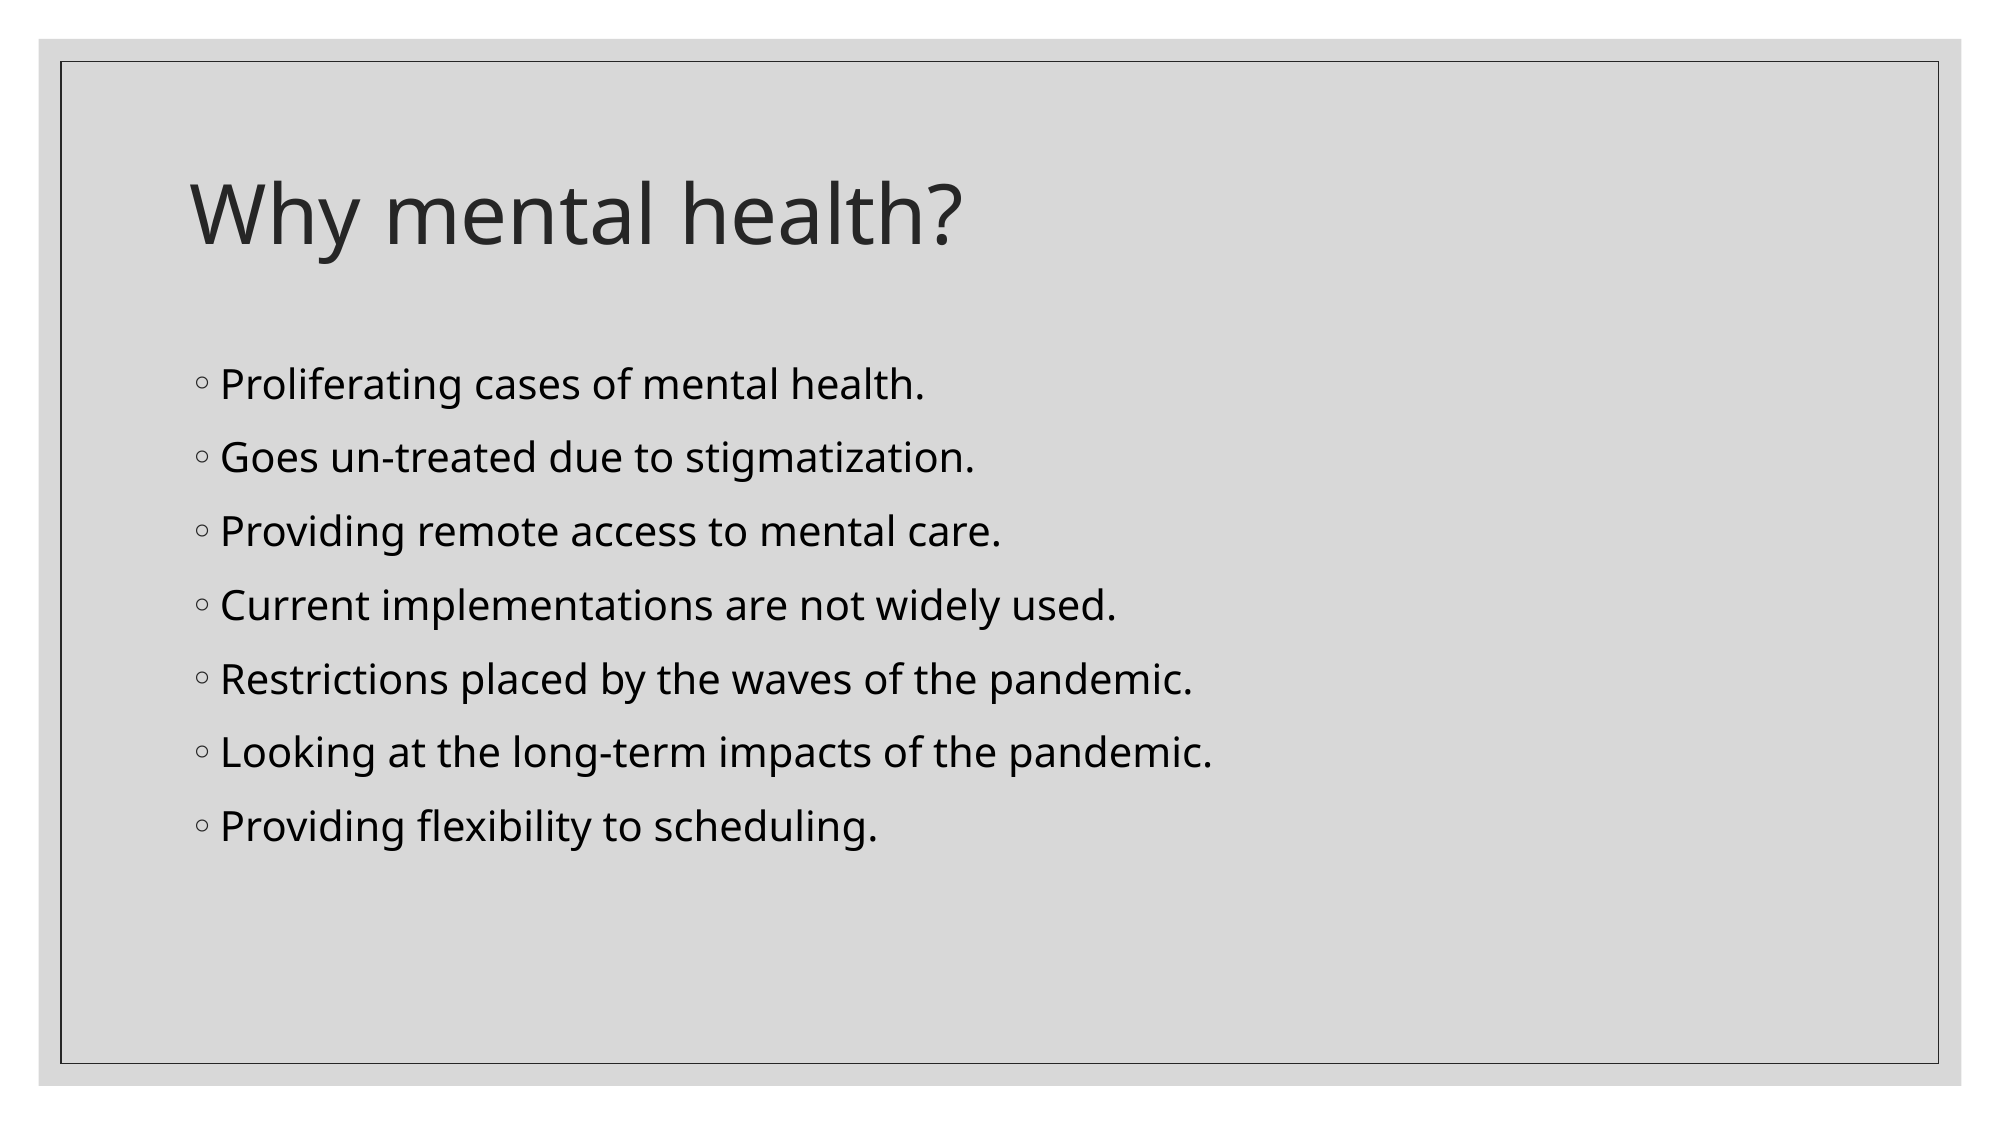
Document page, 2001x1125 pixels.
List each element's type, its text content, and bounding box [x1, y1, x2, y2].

list Proliferating cases of mental health. Goes un-treated due to stigmatization. Providing remote access to mental care. Current implementations are not widely used. Restrictions placed by the waves of the pandemic. Looking at the long-term impacts of the pandemic. Providing flexibility to scheduling. [174, 345, 1825, 977]
title Why mental health? [174, 105, 1825, 331]
